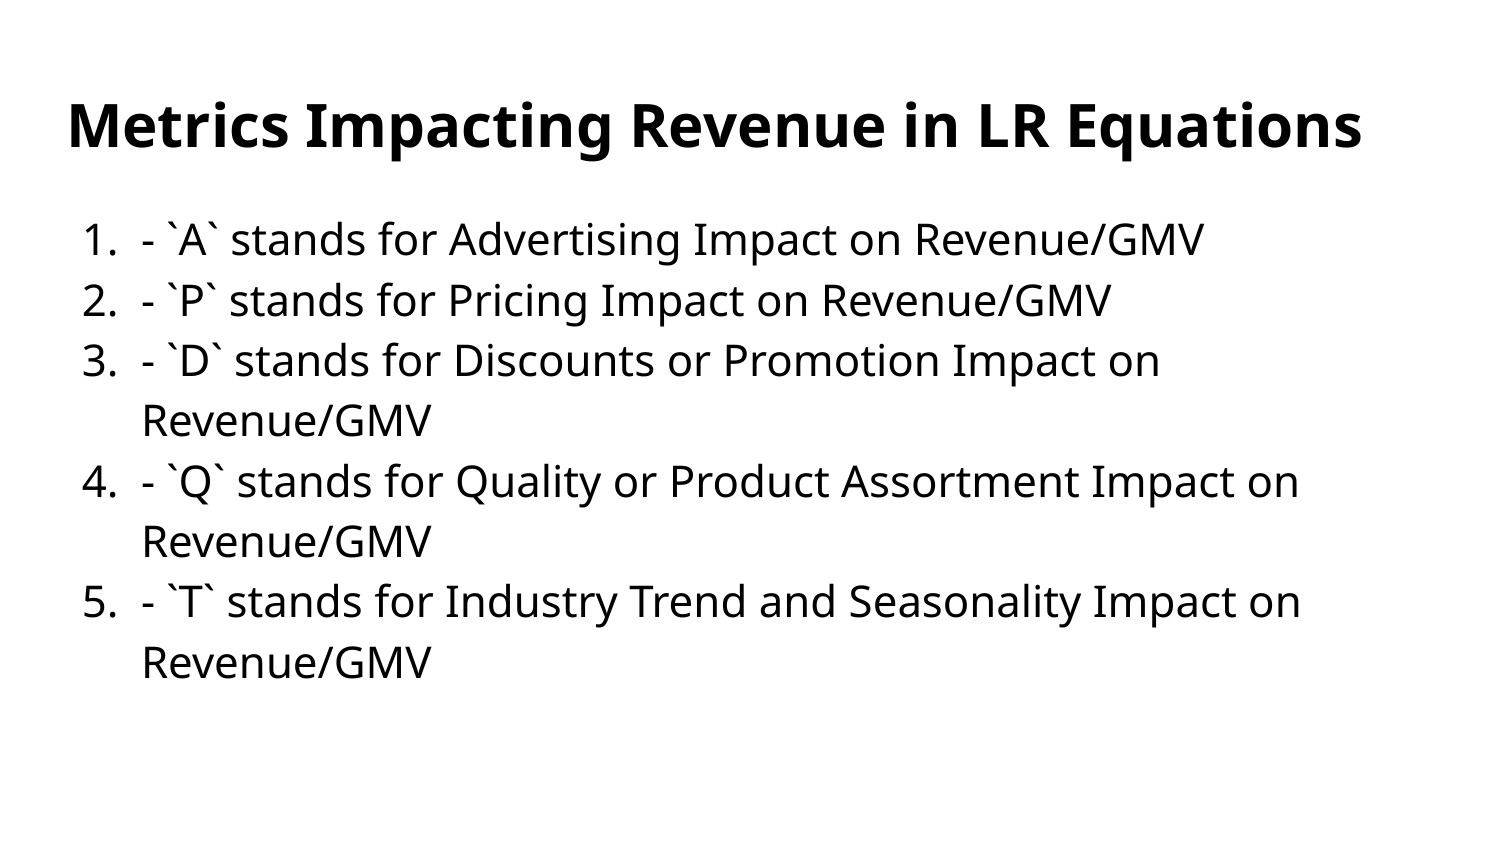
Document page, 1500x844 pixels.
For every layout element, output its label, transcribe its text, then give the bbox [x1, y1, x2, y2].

list - `A` stands for Advertising Impact on Revenue/GMV - `P` stands for Pricing Impact on Revenue/GMV - `D` stands for Discounts or Promotion Impact on Revenue/GMV - `Q` stands for Quality or Product Assortment Impact on Revenue/GMV - `T` stands for Industry Trend and Seasonality Impact on Revenue/GMV [51, 189, 1449, 750]
title Metrics Impacting Revenue in LR Equations [51, 72, 1449, 176]
